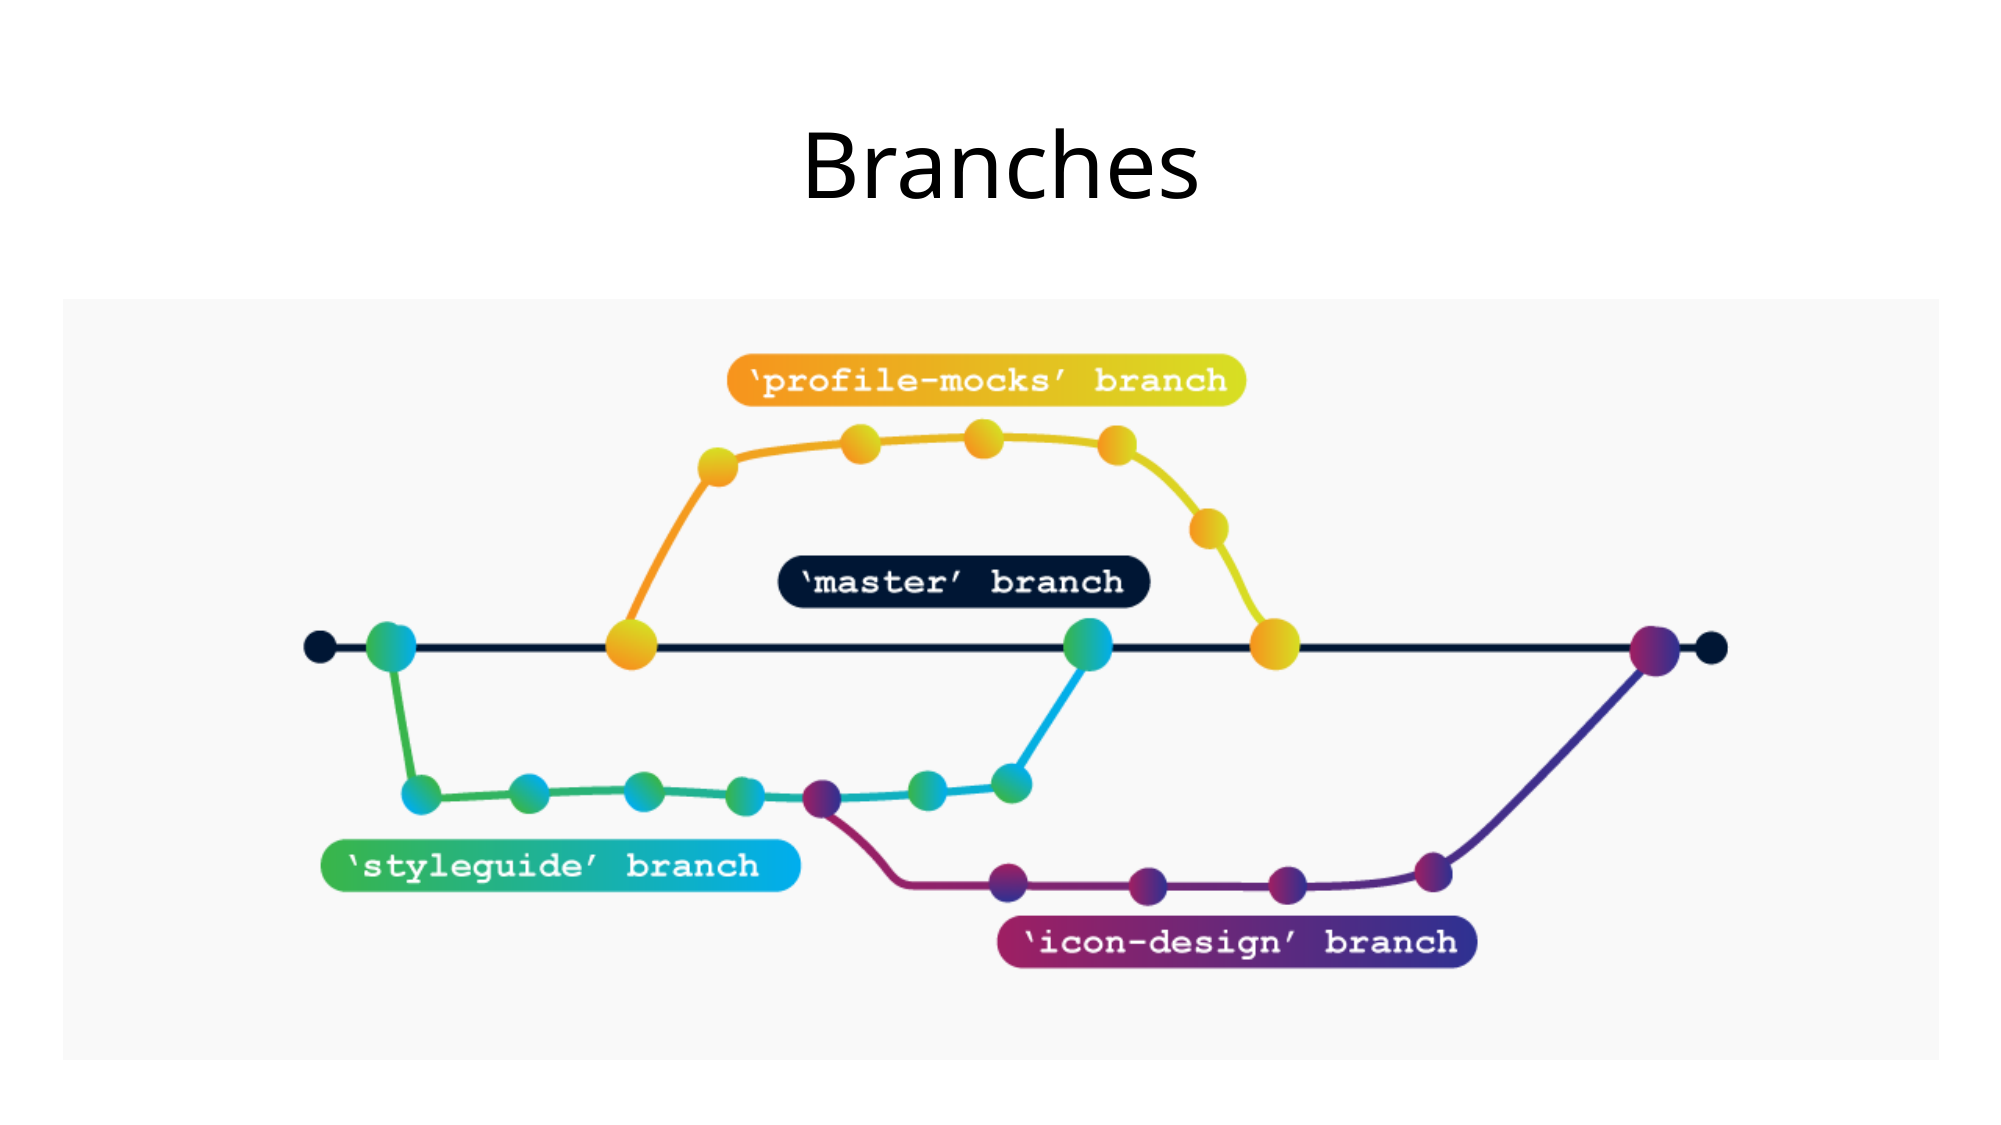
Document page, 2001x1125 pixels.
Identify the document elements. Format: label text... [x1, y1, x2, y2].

picture [63, 299, 1939, 1060]
title Branches [138, 60, 1864, 278]
